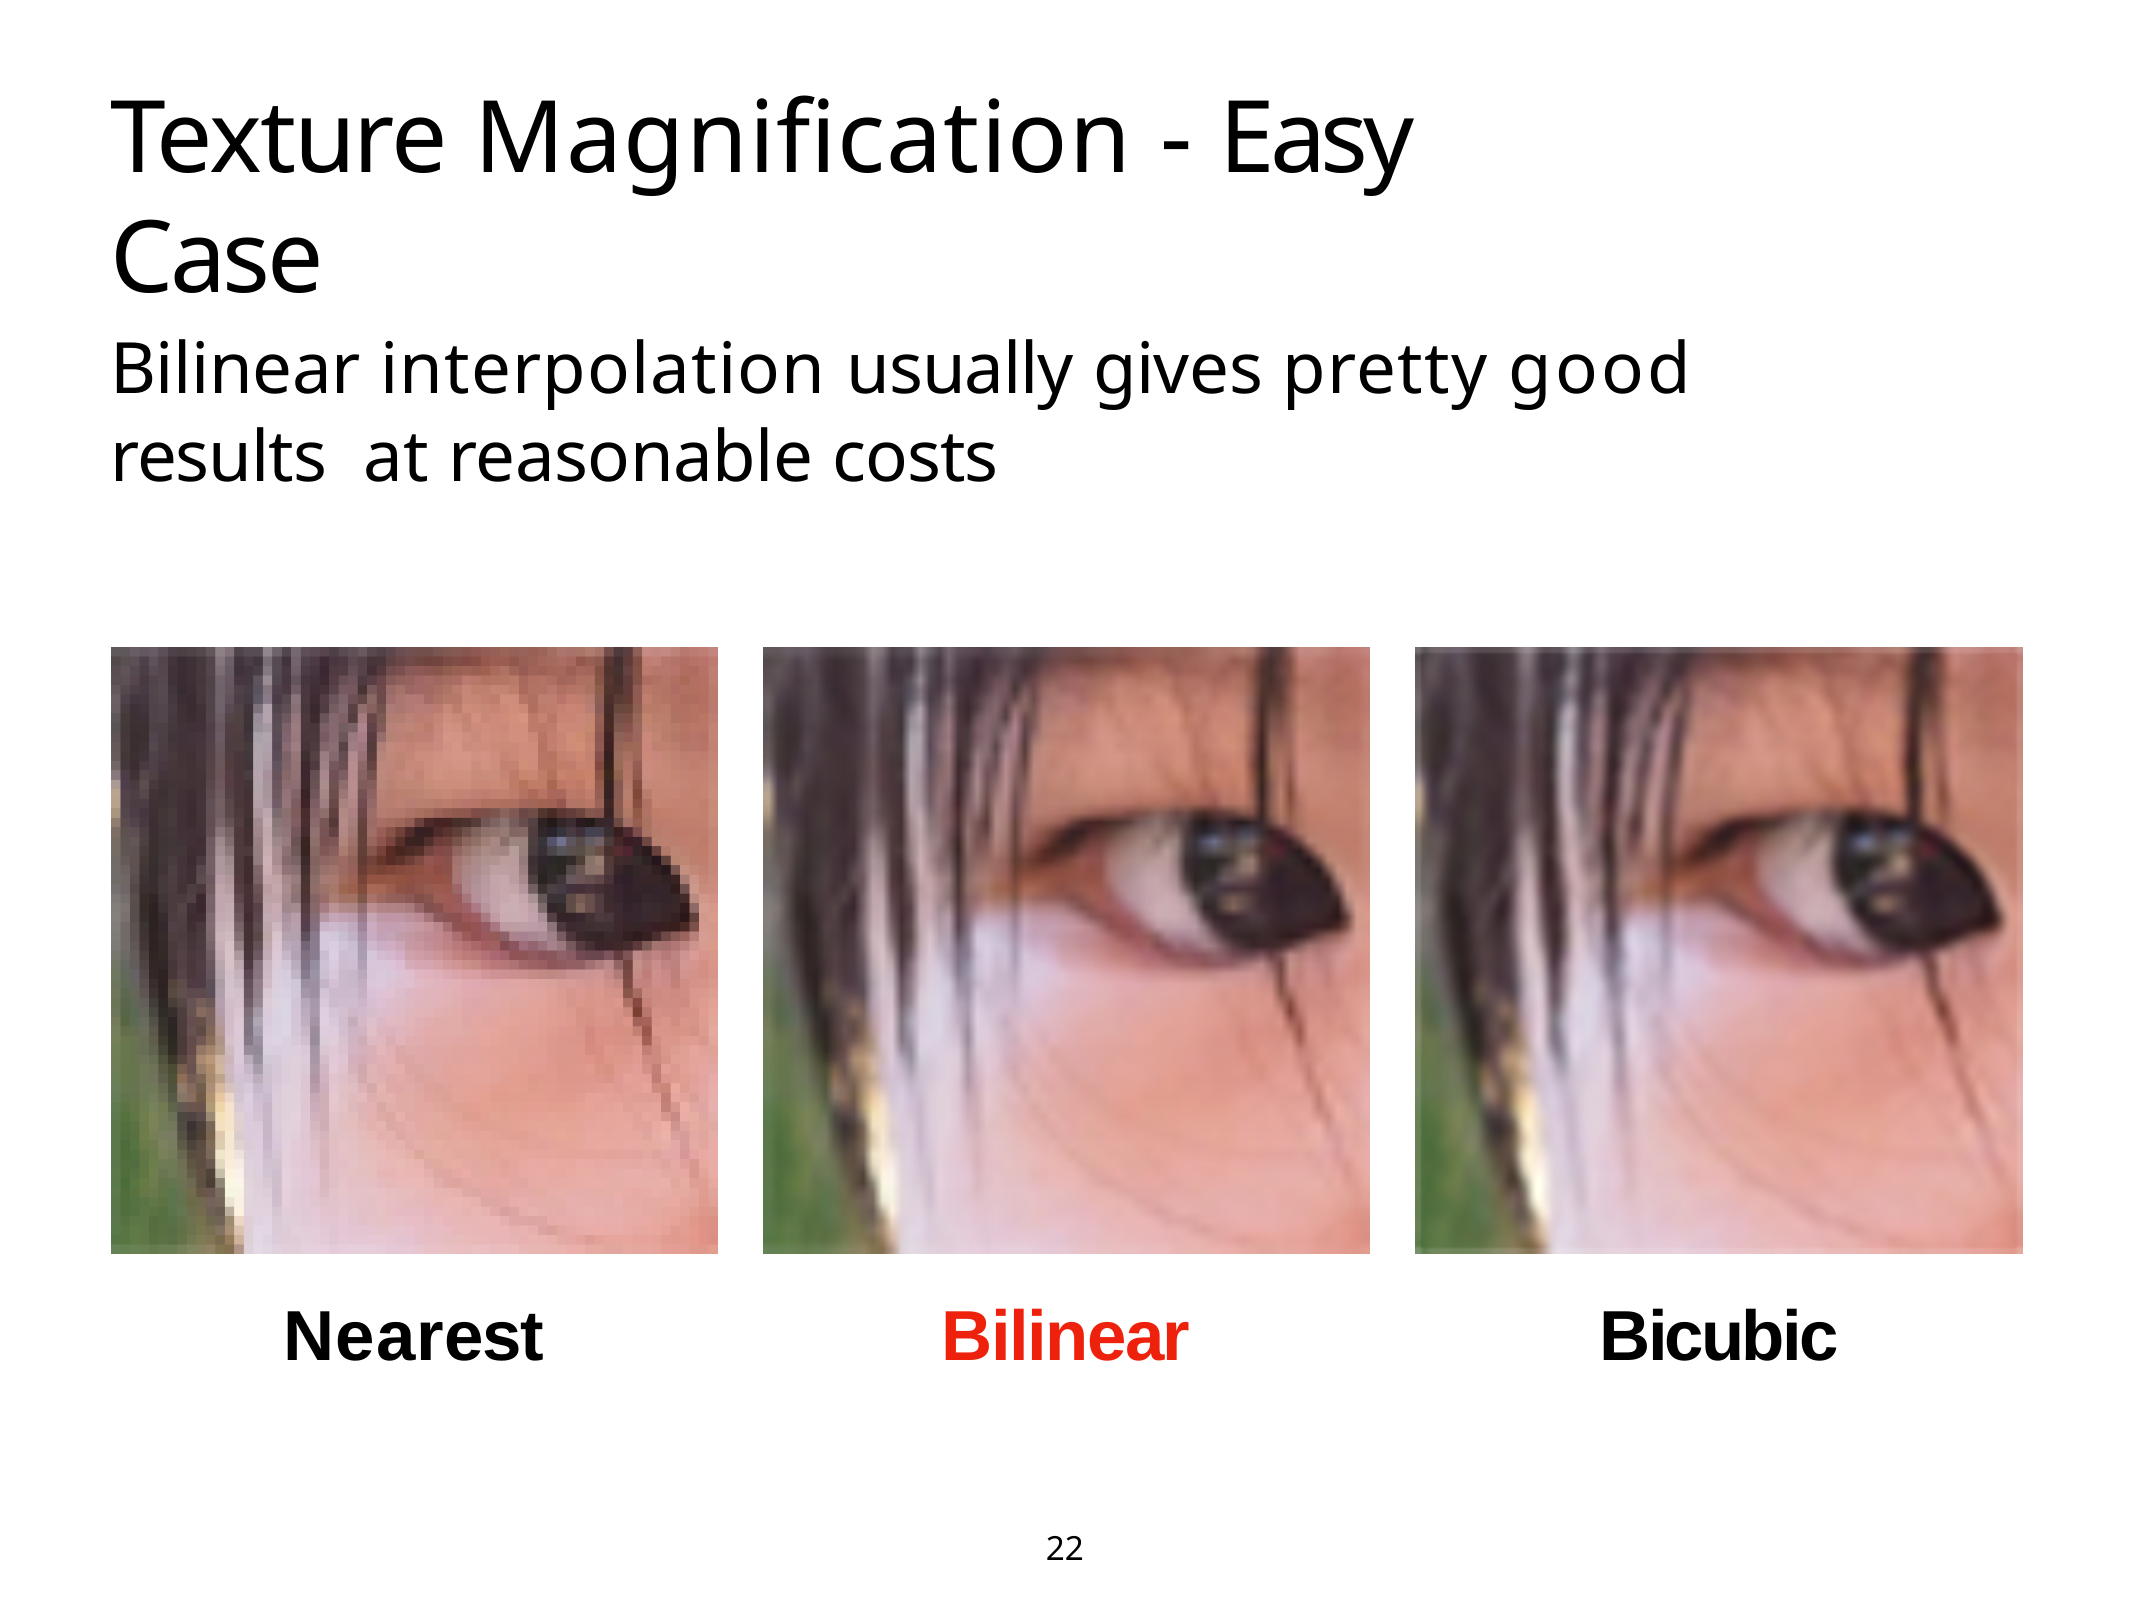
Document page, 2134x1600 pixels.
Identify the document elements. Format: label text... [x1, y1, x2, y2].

picture [1415, 647, 2023, 1254]
slide_number 22 [1039, 1526, 1090, 1600]
text_box Bilinear [939, 1287, 1192, 1375]
picture [110, 647, 718, 1254]
text_box Bicubic [1597, 1287, 1839, 1460]
text_box Bilinear interpolation usually gives pretty good results at reasonable costs [108, 318, 1806, 496]
title Texture Magnification - Easy Case [108, 70, 1613, 318]
picture [763, 647, 1371, 1254]
text_box Nearest [281, 1287, 547, 1375]
